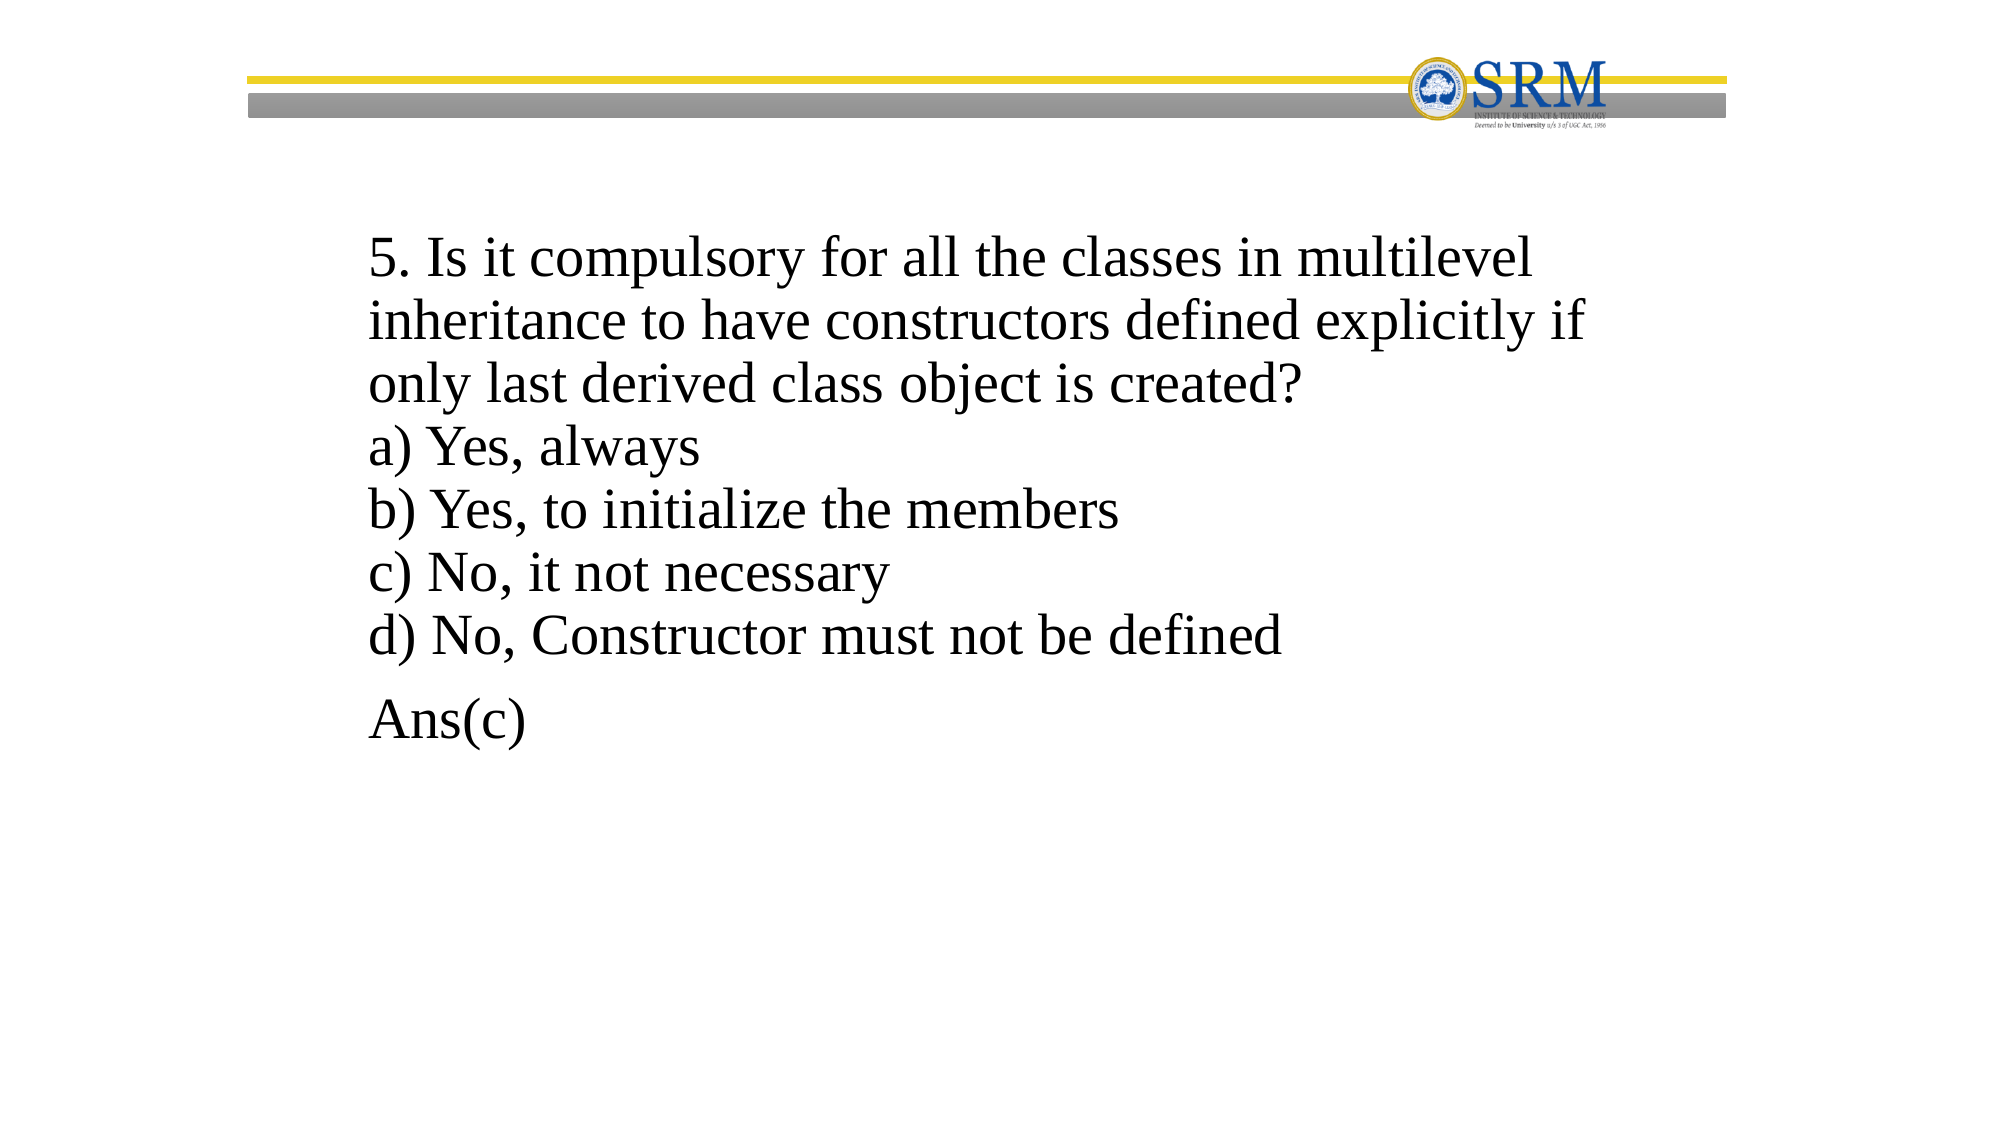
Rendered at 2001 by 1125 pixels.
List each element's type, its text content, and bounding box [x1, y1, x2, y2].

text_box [248, 57, 1726, 129]
list 5. Is it compulsory for all the classes in multilevel inheritance to have constructors defined explicitly if only last derived class object is created? a) Yes, always b) Yes, to initialize the members c) No, it not necessary d) No, Constructor must not be defined Ans(c) [353, 218, 1682, 901]
